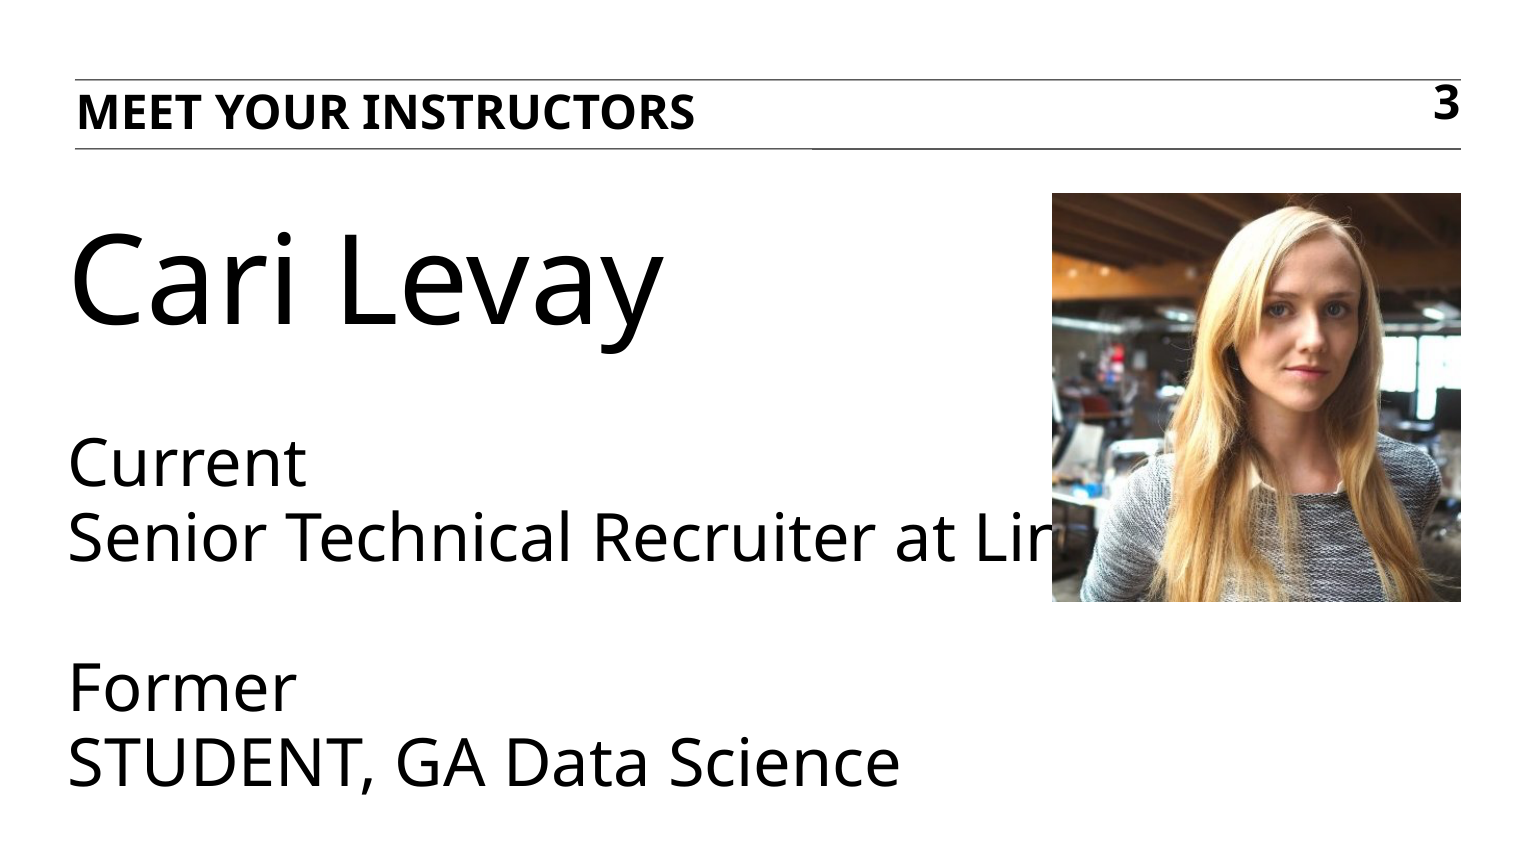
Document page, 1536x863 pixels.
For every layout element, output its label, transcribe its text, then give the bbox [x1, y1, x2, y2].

list MEET YOUR INSTRUCTORS [60, 81, 1231, 132]
slide_number 3 [1419, 86, 1461, 138]
picture [1052, 193, 1461, 603]
title Cari Levay Current Senior Technical Recruiter at LinkedIn Former STUDENT, GA Data Science [67, 269, 1451, 756]
